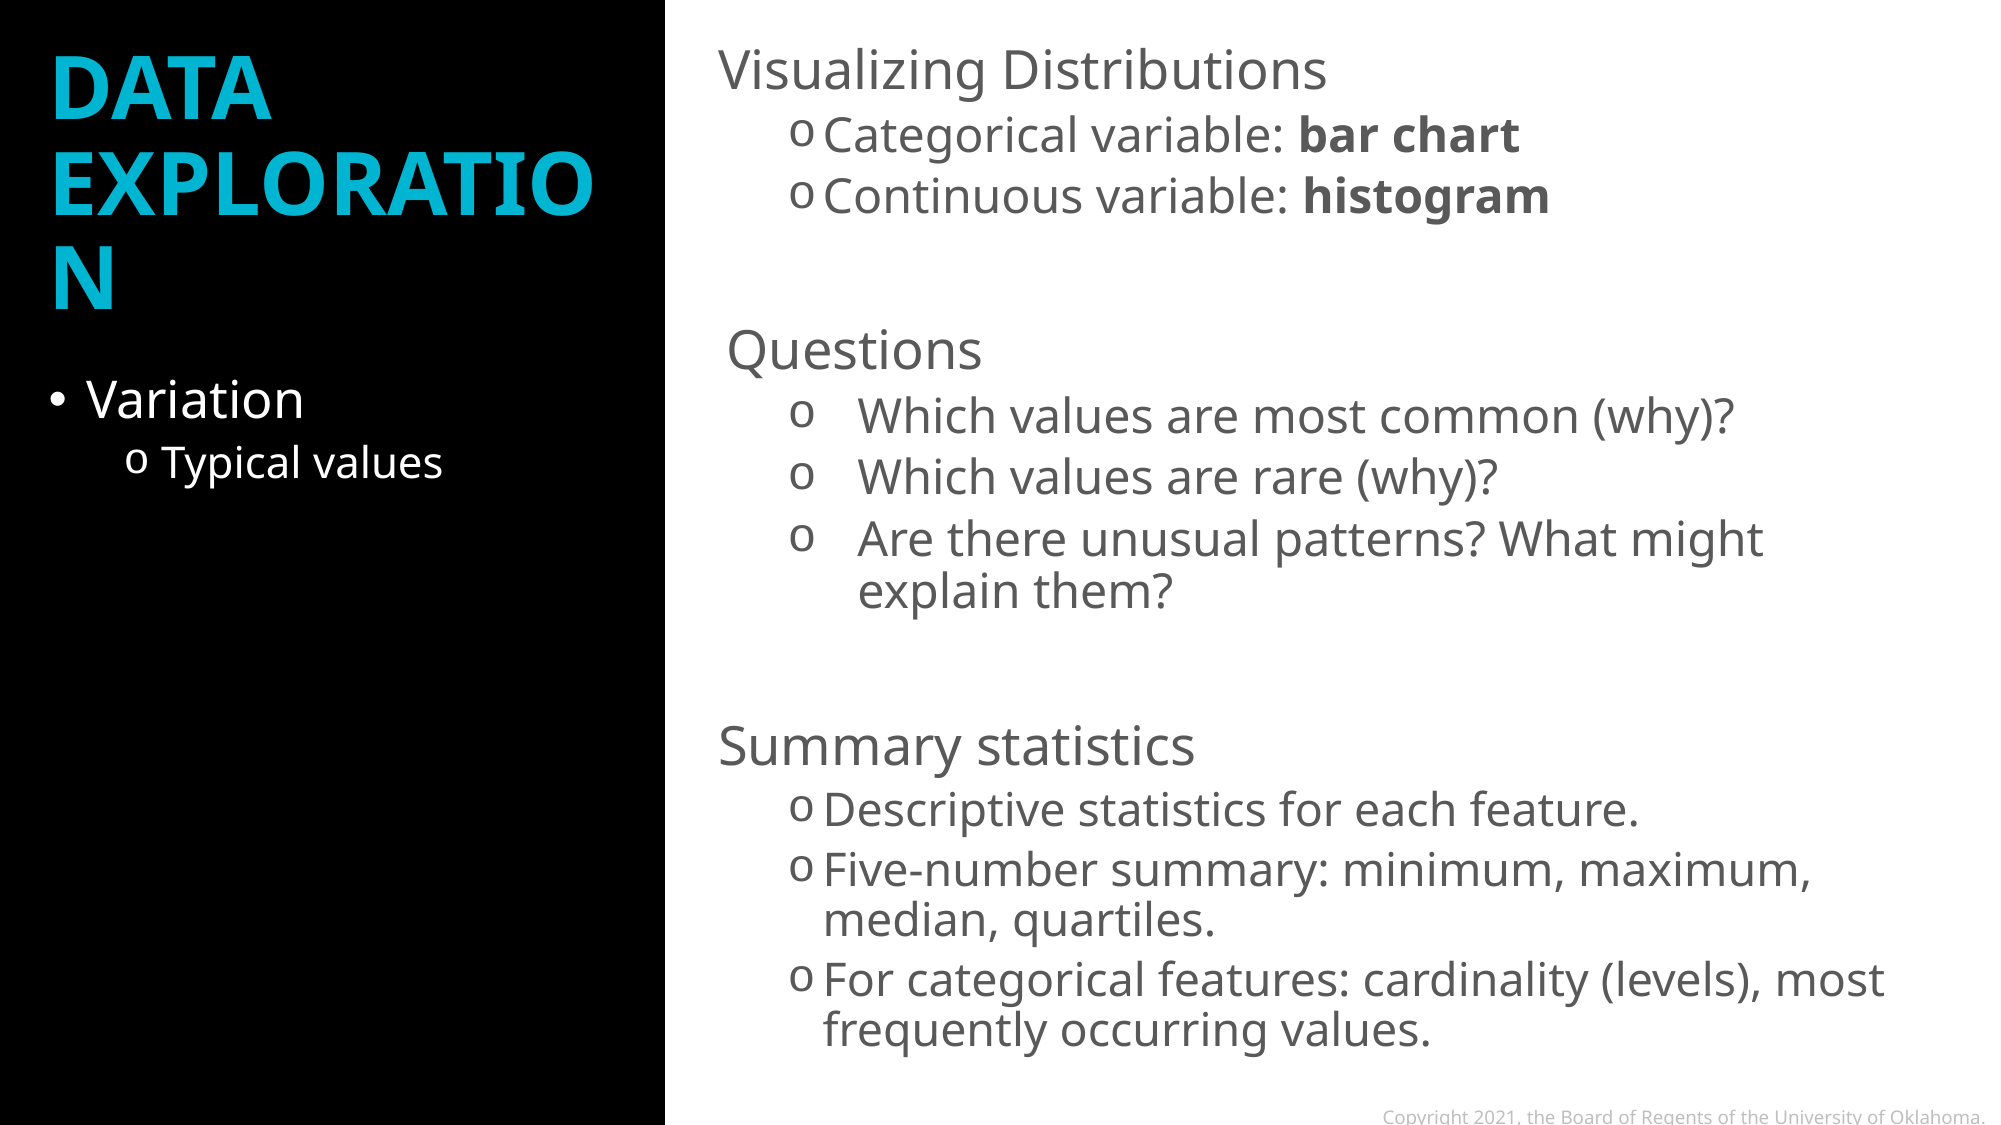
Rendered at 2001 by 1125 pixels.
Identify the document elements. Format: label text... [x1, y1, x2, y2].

list Variation Typical values [33, 366, 631, 1075]
text_box Copyright 2021, the Board of Regents of the University of Oklahoma. [999, 1098, 2000, 1125]
list Visualizing Distributions Categorical variable: bar chart Continuous variable: histogram Questions Which values are most common (why)? Which values are rare (why)? Are there unusual patterns? What might explain them? Summary statistics Descriptive statistics for each feature. Five-number summary: minimum, maximum, median, quartiles. For categorical features: cardinality (levels), most frequently occurring values. [703, 34, 1956, 1075]
title DATA EXPLORATION [33, 34, 664, 338]
